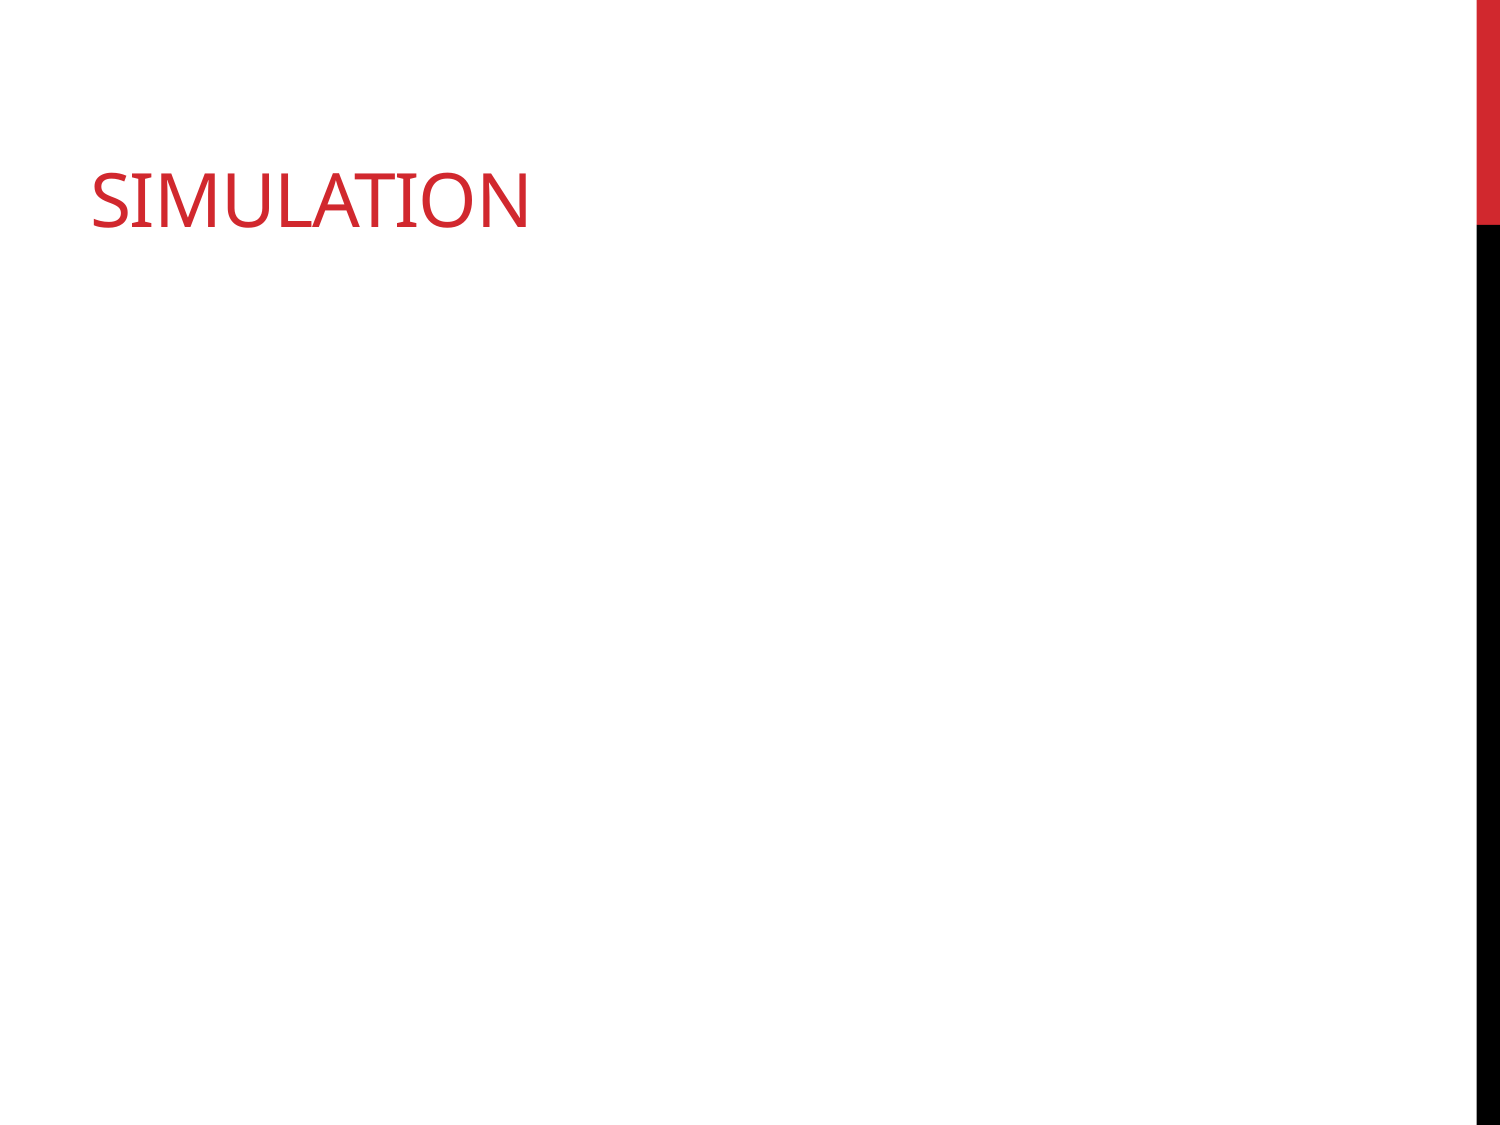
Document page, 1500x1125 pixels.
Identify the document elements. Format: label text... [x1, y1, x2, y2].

title Simulation [75, 25, 1025, 250]
